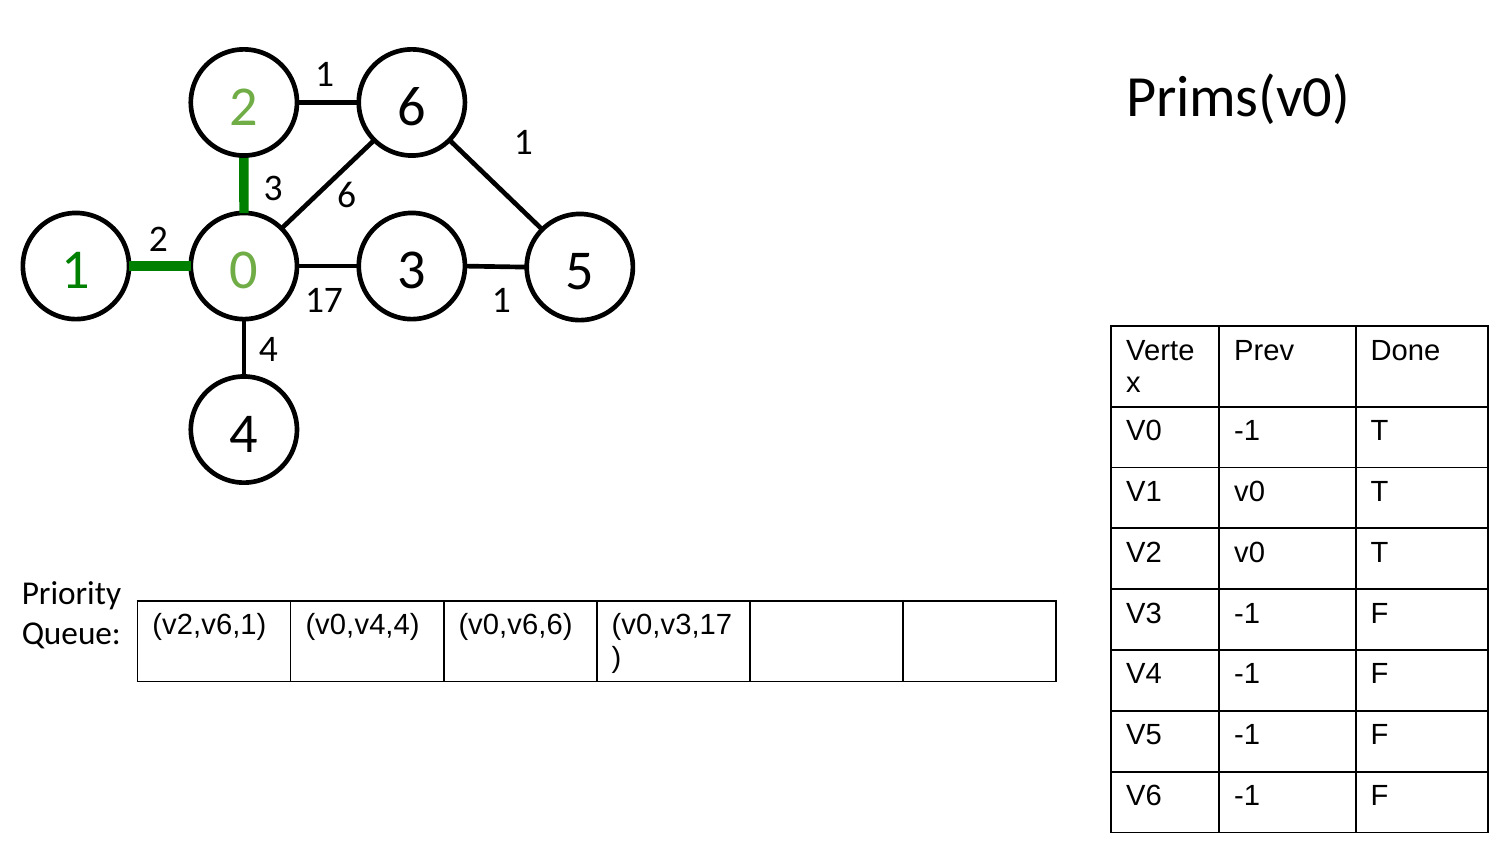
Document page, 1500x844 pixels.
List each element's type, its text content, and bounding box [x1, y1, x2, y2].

table_cell F [1357, 651, 1487, 710]
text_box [281, 139, 375, 229]
table_cell -1 [1220, 773, 1355, 832]
text_box 6 [358, 49, 465, 156]
table_cell T [1357, 468, 1487, 527]
text_box 1 [498, 109, 543, 139]
table_header Prev [1220, 327, 1355, 406]
text_box 1 [300, 41, 344, 101]
table_cell V3 [1112, 590, 1218, 649]
table_cell -1 [1220, 590, 1355, 649]
table_cell -1 [1220, 712, 1355, 771]
table_cell v0 [1220, 468, 1355, 527]
table_cell V6 [1112, 773, 1218, 832]
text_box 2 [190, 49, 297, 156]
table_cell F [1357, 773, 1487, 832]
text_box 0 [191, 213, 297, 317]
text_box [226, 275, 258, 336]
table_cell V4 [1112, 651, 1218, 710]
table_cell v0 [1220, 529, 1355, 588]
text_box 3 [248, 155, 276, 217]
text_box 2 [133, 206, 178, 265]
table_header (v2,v6,1) [138, 602, 290, 681]
text_box 17 [289, 267, 359, 328]
table_cell V2 [1112, 529, 1218, 588]
text_box 5 [526, 213, 633, 321]
text_box 1 [476, 276, 521, 328]
table_cell v6 [476, 268, 521, 274]
table_header [904, 602, 1055, 681]
table_cell V5 [1112, 712, 1218, 771]
table_cell V0 [1112, 408, 1218, 467]
text_box Prims(v0) [1111, 50, 1425, 137]
table_cell -1 [1220, 408, 1355, 467]
table_cell T [1357, 529, 1487, 588]
table_header (v0,v3,17) [598, 602, 749, 681]
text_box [449, 139, 543, 230]
text_box 1 [22, 212, 129, 320]
text_box 4 [248, 315, 288, 377]
table_header Vertex [1112, 327, 1218, 406]
table_cell V1 [1112, 468, 1218, 527]
text_box 3 [358, 212, 465, 320]
text_box 4 [190, 376, 297, 483]
table_header (v0,v4,4) [291, 602, 443, 681]
table_cell F [1357, 712, 1487, 771]
table_cell T [1357, 408, 1487, 467]
table_cell -1 [1220, 651, 1355, 710]
table_header [751, 602, 902, 681]
text_box Priority Queue: [6, 563, 235, 660]
table_header Done [1357, 327, 1487, 406]
table_cell F [1357, 590, 1487, 649]
table_header (v0,v6,6) [445, 602, 596, 681]
